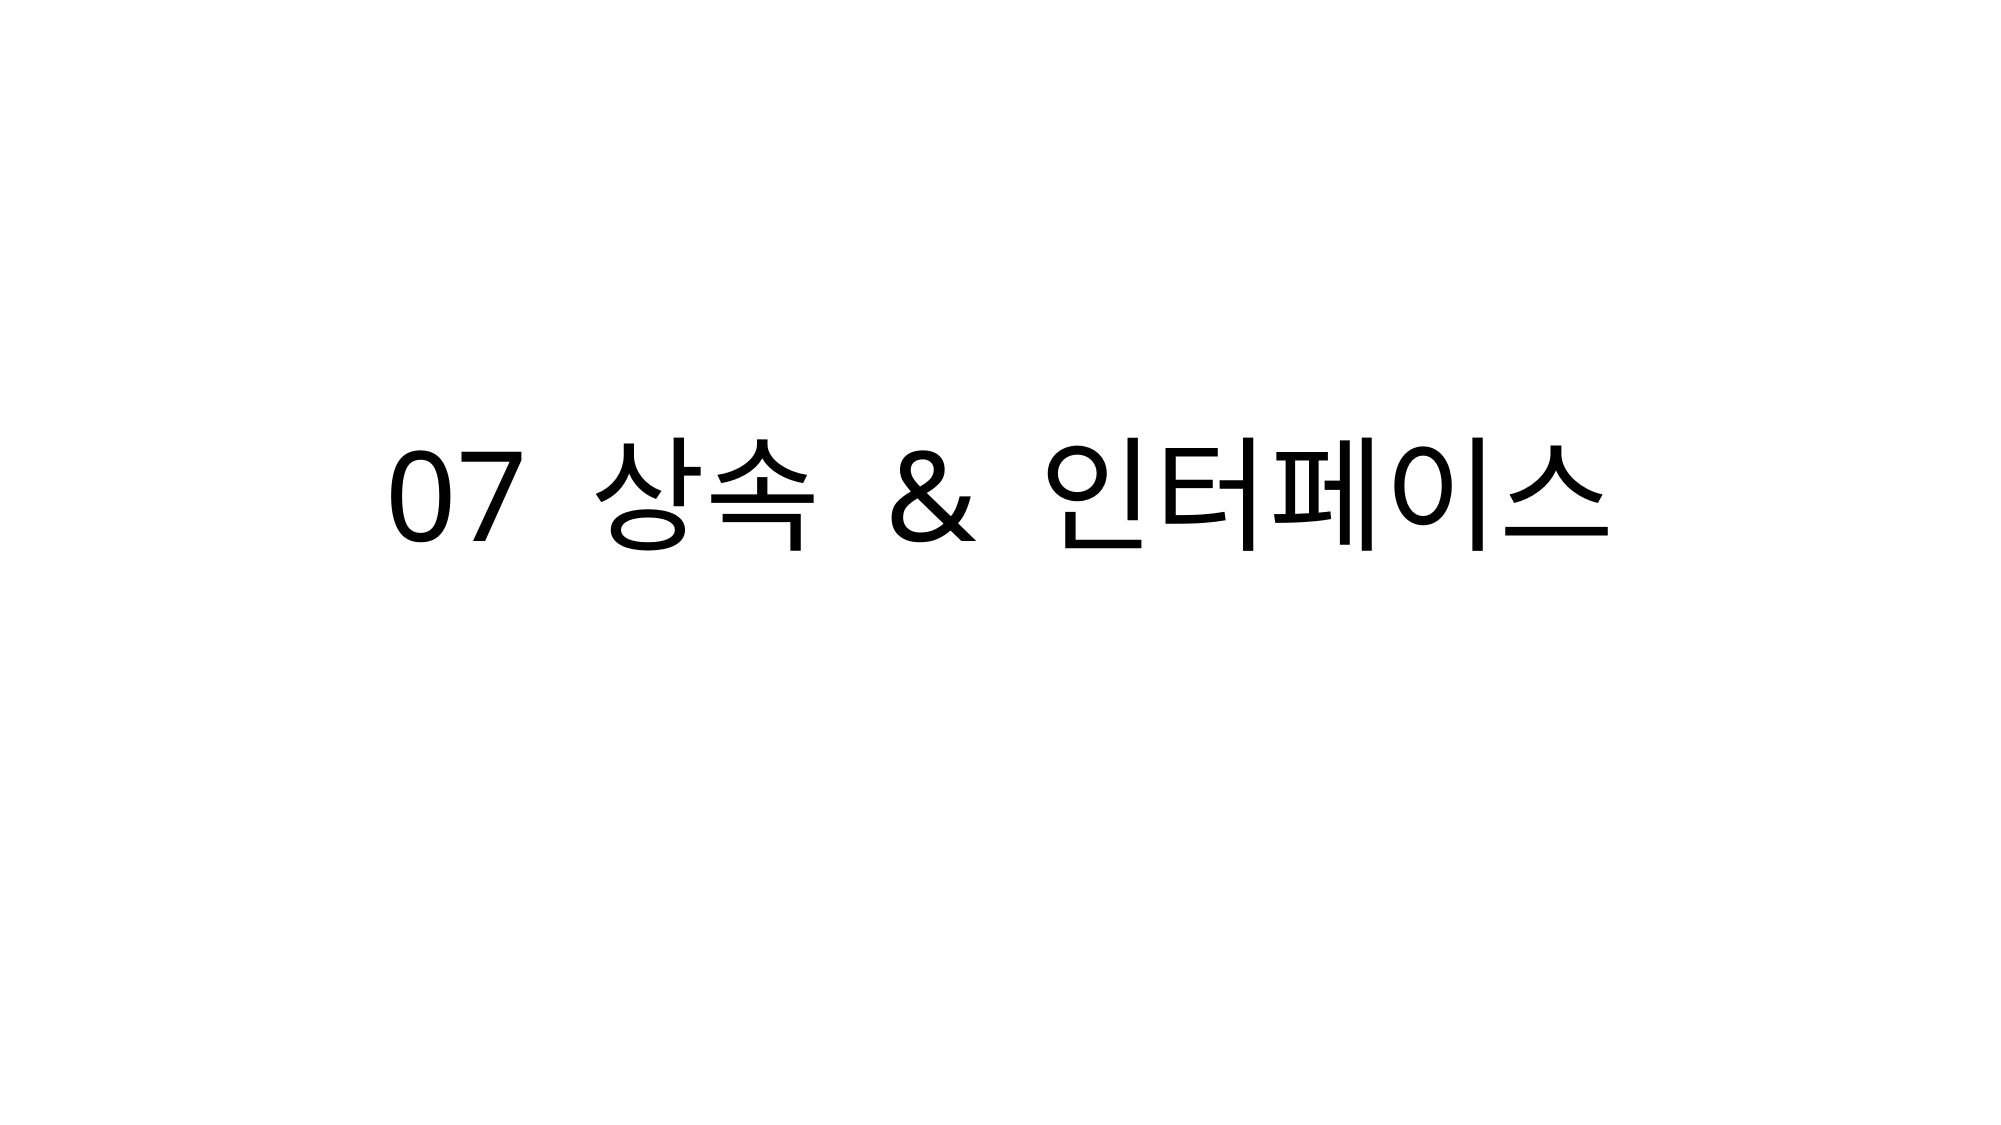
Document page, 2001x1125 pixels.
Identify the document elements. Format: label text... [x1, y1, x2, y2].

title 07 상속 & 인터페이스 [249, 184, 1750, 576]
